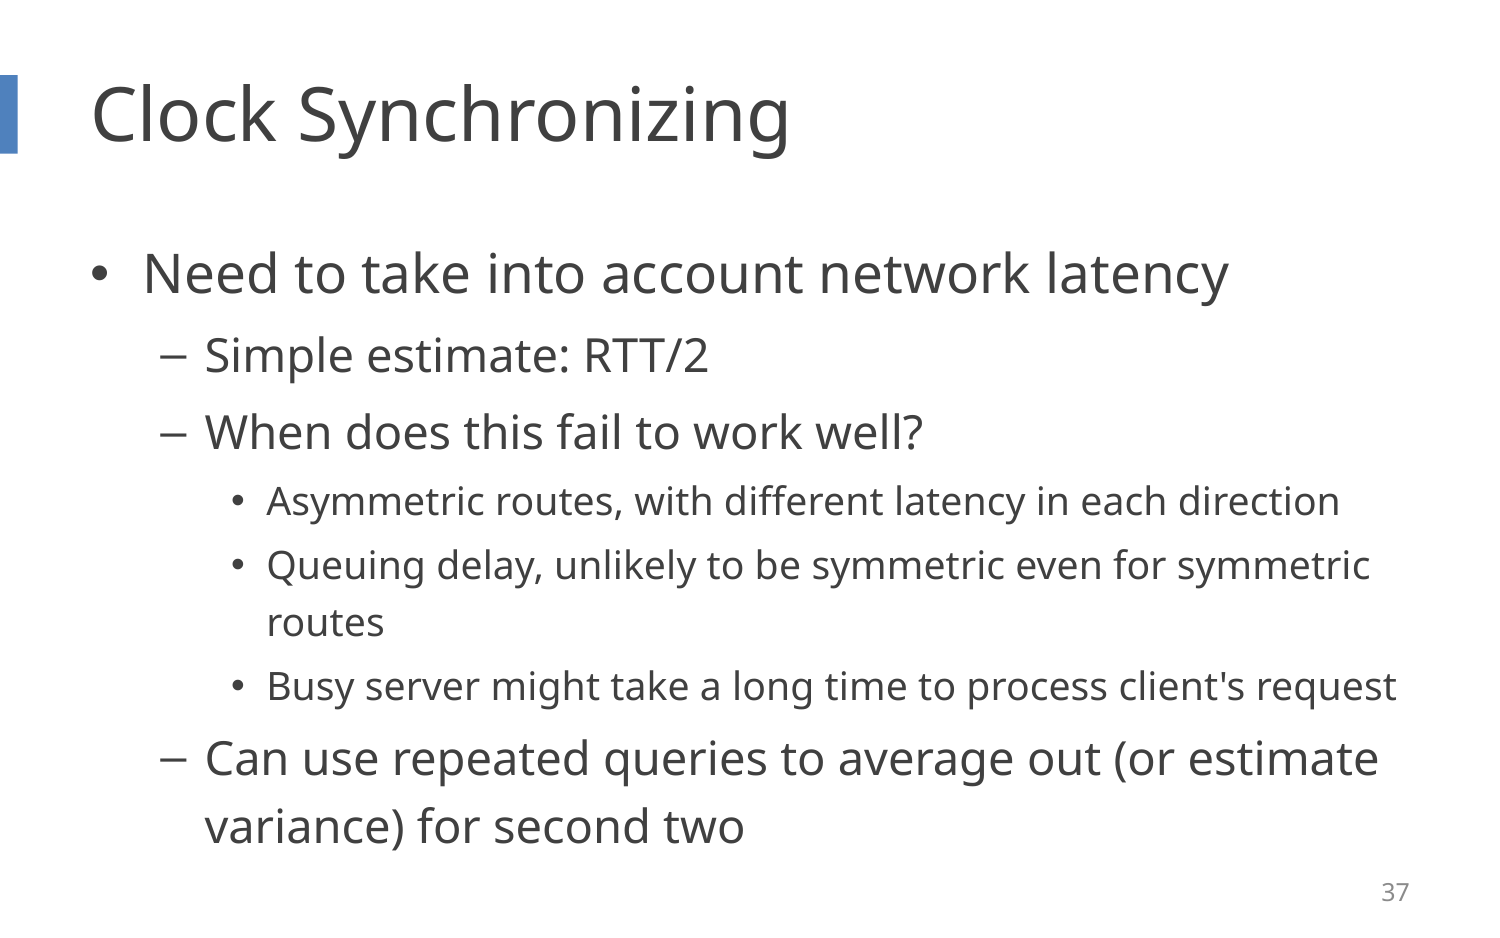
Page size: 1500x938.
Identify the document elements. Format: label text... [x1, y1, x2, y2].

title Clock Synchronizing [75, 37, 1425, 186]
list Need to take into account network latency Simple estimate: RTT/2 When does this fail to work well? Asymmetric routes, with different latency in each direction Queuing delay, unlikely to be symmetric even for symmetric routes Busy server might take a long time to process client's request Can use repeated queries to average out (or estimate variance) for second two [75, 218, 1425, 883]
slide_number 37 [1074, 868, 1425, 919]
